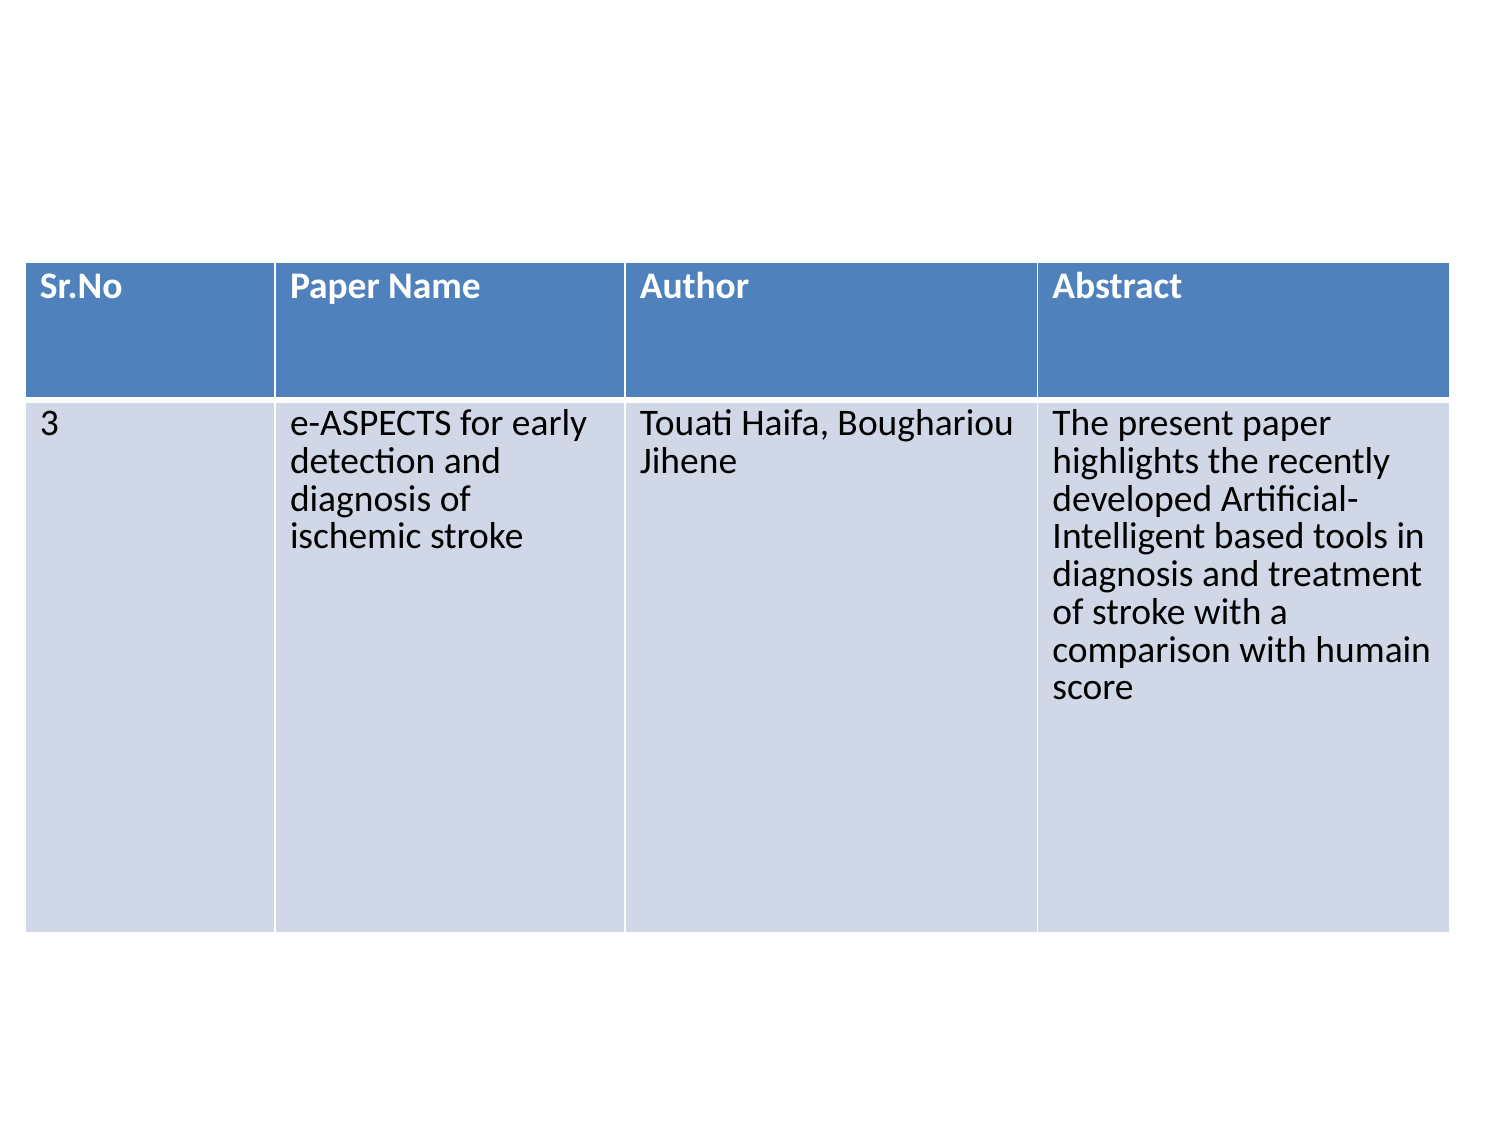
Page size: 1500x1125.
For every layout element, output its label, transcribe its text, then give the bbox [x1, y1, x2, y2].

table_cell 3 [26, 403, 274, 932]
table_cell The present paper highlights the recently developed Artificial-Intelligent based tools in diagnosis and treatment of stroke with a comparison with humain score [1038, 403, 1449, 932]
table_cell Touati Haifa, Boughariou Jihene [626, 403, 1037, 932]
table_header Sr.No [26, 263, 274, 397]
table_cell e-ASPECTS for early detection and diagnosis of ischemic stroke [276, 403, 624, 932]
table_header Paper Name [276, 263, 624, 397]
table_header Abstract [1038, 263, 1449, 397]
table_header Author [626, 263, 1037, 397]
